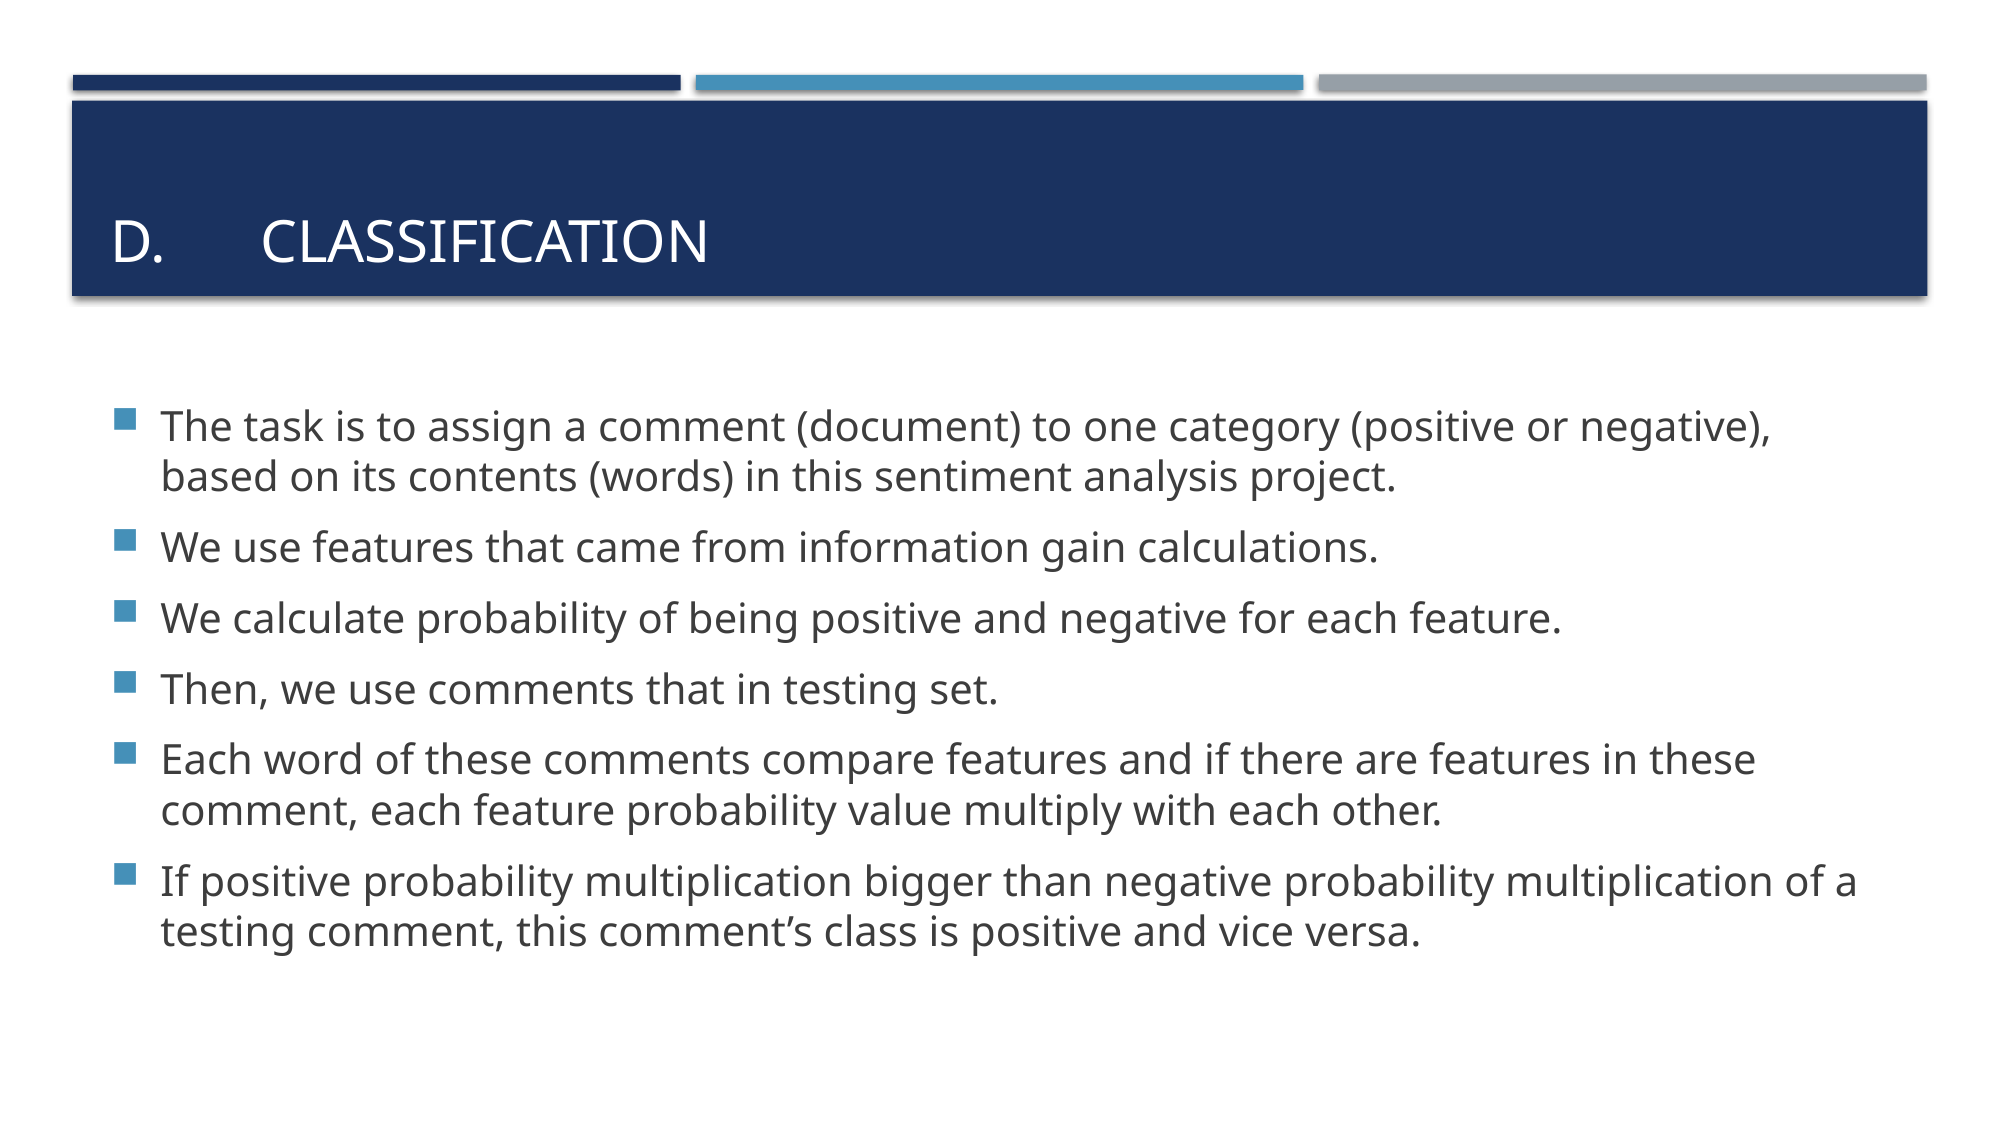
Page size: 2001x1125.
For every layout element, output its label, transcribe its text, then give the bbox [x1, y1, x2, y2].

title d. classıfıcatıon [95, 115, 1905, 282]
list The task is to assign a comment (document) to one category (positive or negative), based on its contents (words) in this sentiment analysis project. We use features that came from information gain calculations. We calculate probability of being positive and negative for each feature. Then, we use comments that in testing set. Each word of these comments compare features and if there are features in these comment, each feature probability value multiply with each other. If positive probability multiplication bigger than negative probability multiplication of a testing comment, this comment’s class is positive and vice versa. [95, 357, 1905, 997]
